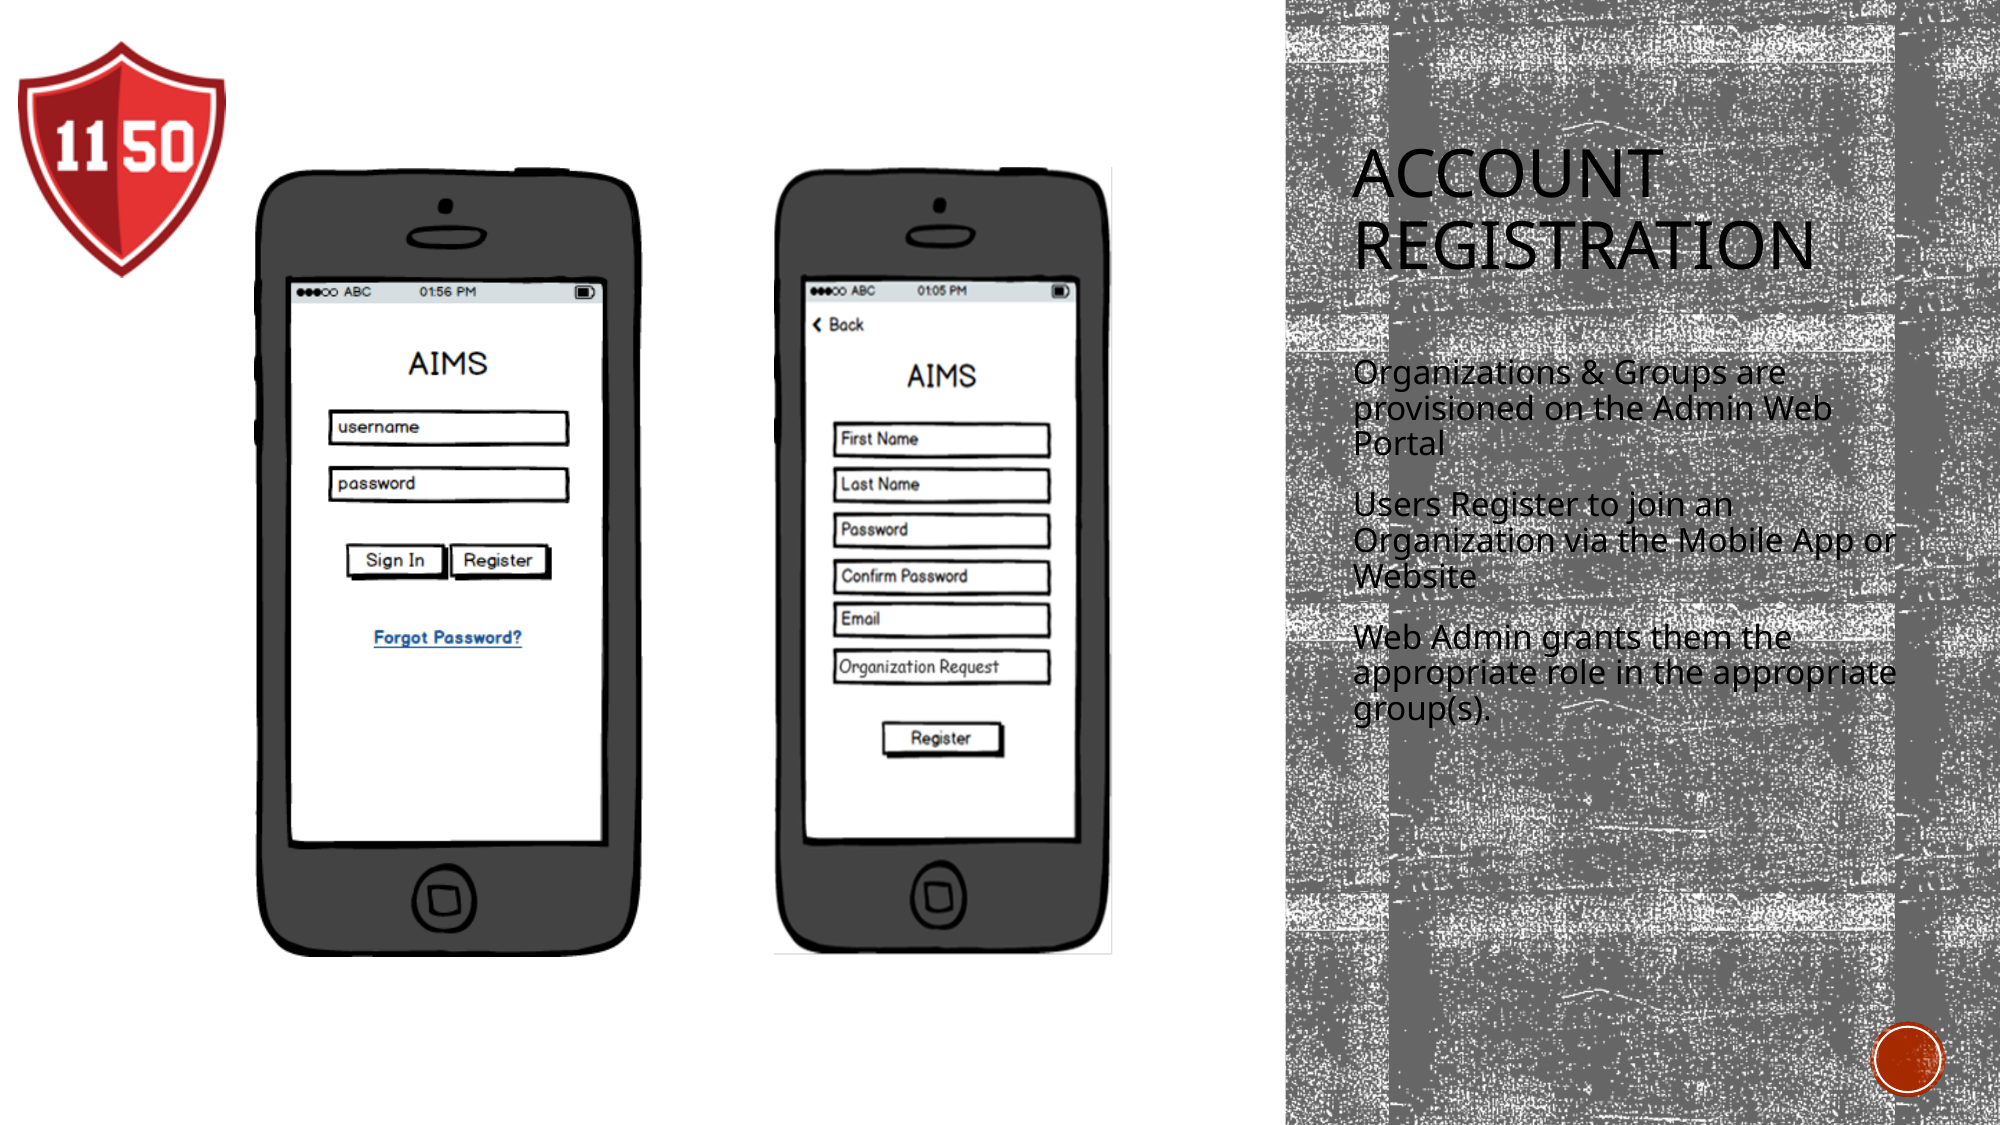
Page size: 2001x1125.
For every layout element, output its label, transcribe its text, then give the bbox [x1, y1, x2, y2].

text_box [1871, 1023, 1944, 1096]
title Account Registration [1338, 79, 1920, 344]
list Organizations & Groups are provisioned on the Admin Web Portal Users Register to join an Organization via the Mobile App or Website Web Admin grants them the appropriate role in the appropriate group(s). [1338, 348, 1920, 1013]
picture [254, 167, 643, 957]
text_box [1284, 0, 2000, 1125]
picture [18, 41, 226, 278]
picture [774, 167, 1114, 957]
